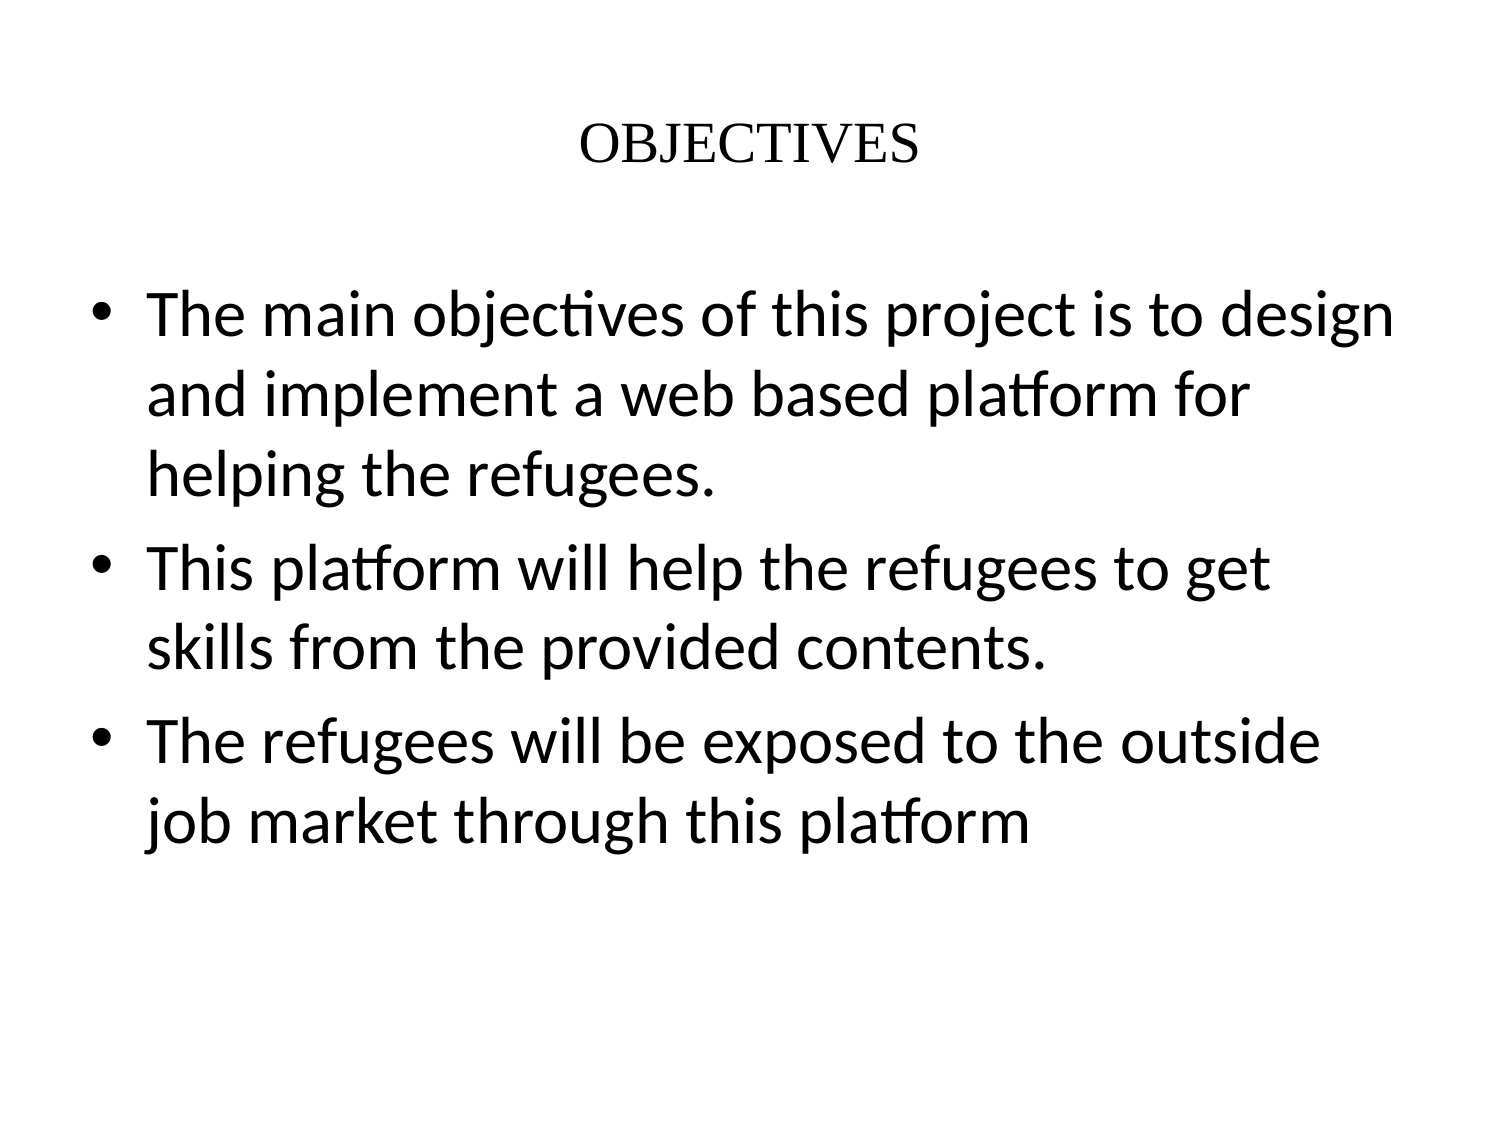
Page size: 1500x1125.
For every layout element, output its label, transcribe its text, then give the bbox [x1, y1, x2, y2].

list The main objectives of this project is to design and implement a web based platform for helping the refugees. This platform will help the refugees to get skills from the provided contents. The refugees will be exposed to the outside job market through this platform [75, 262, 1425, 1005]
title OBJECTIVES [75, 45, 1425, 233]
